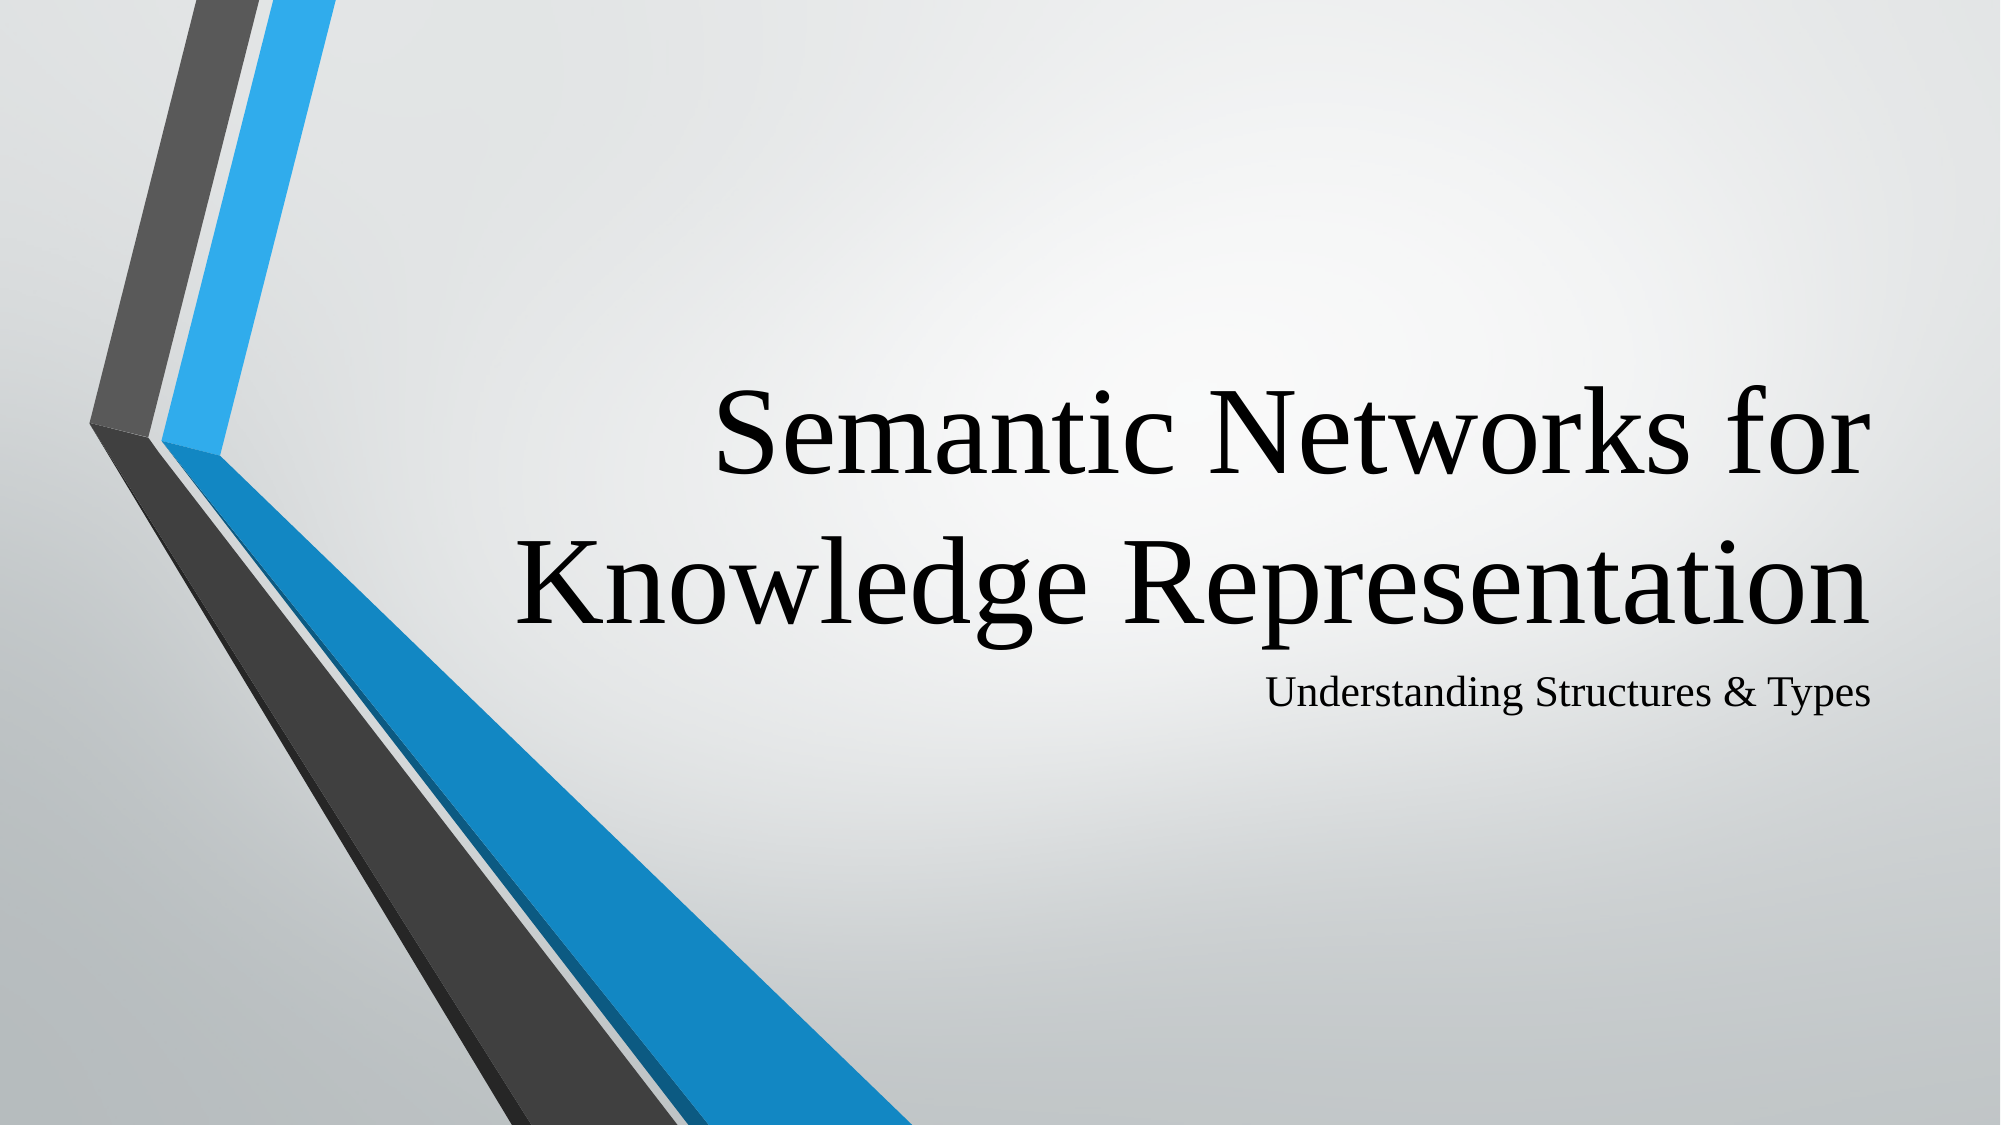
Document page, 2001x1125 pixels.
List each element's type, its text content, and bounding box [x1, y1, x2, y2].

subtitle Understanding Structures & Types [740, 655, 1887, 884]
title Semantic Networks for Knowledge Representation [480, 226, 1887, 656]
